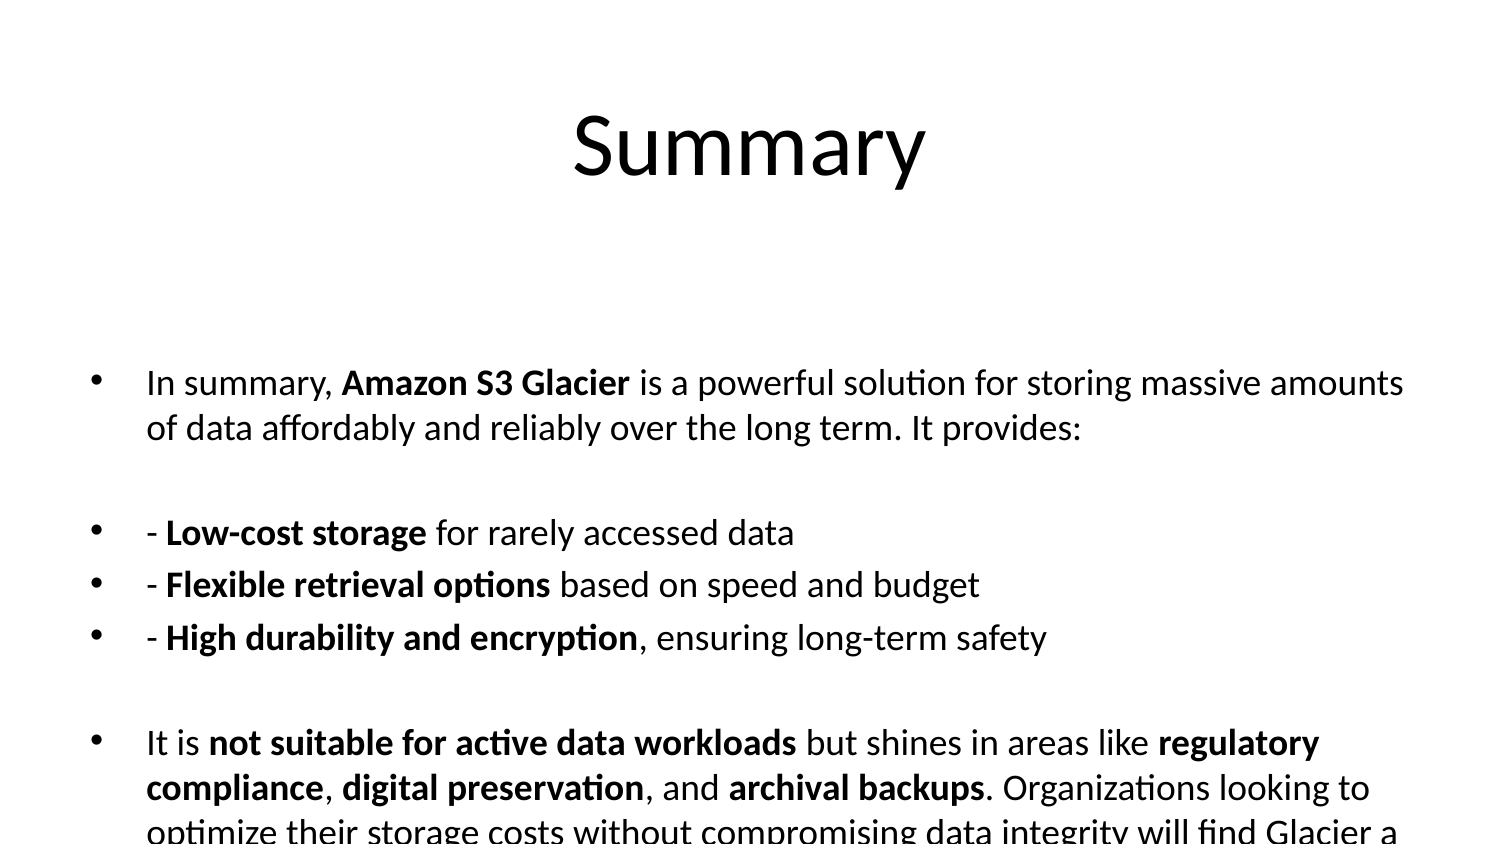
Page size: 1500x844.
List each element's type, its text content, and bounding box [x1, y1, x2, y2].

title Summary [75, 45, 1425, 233]
list In summary, Amazon S3 Glacier is a powerful solution for storing massive amounts of data affordably and reliably over the long term. It provides: - Low-cost storage for rarely accessed data - Flexible retrieval options based on speed and budget - High durability and encryption, ensuring long-term safety It is not suitable for active data workloads but shines in areas like regulatory compliance, digital preservation, and archival backups. Organizations looking to optimize their storage costs without compromising data integrity will find Glacier a valuable addition to their AWS toolkit. [75, 262, 1425, 844]
